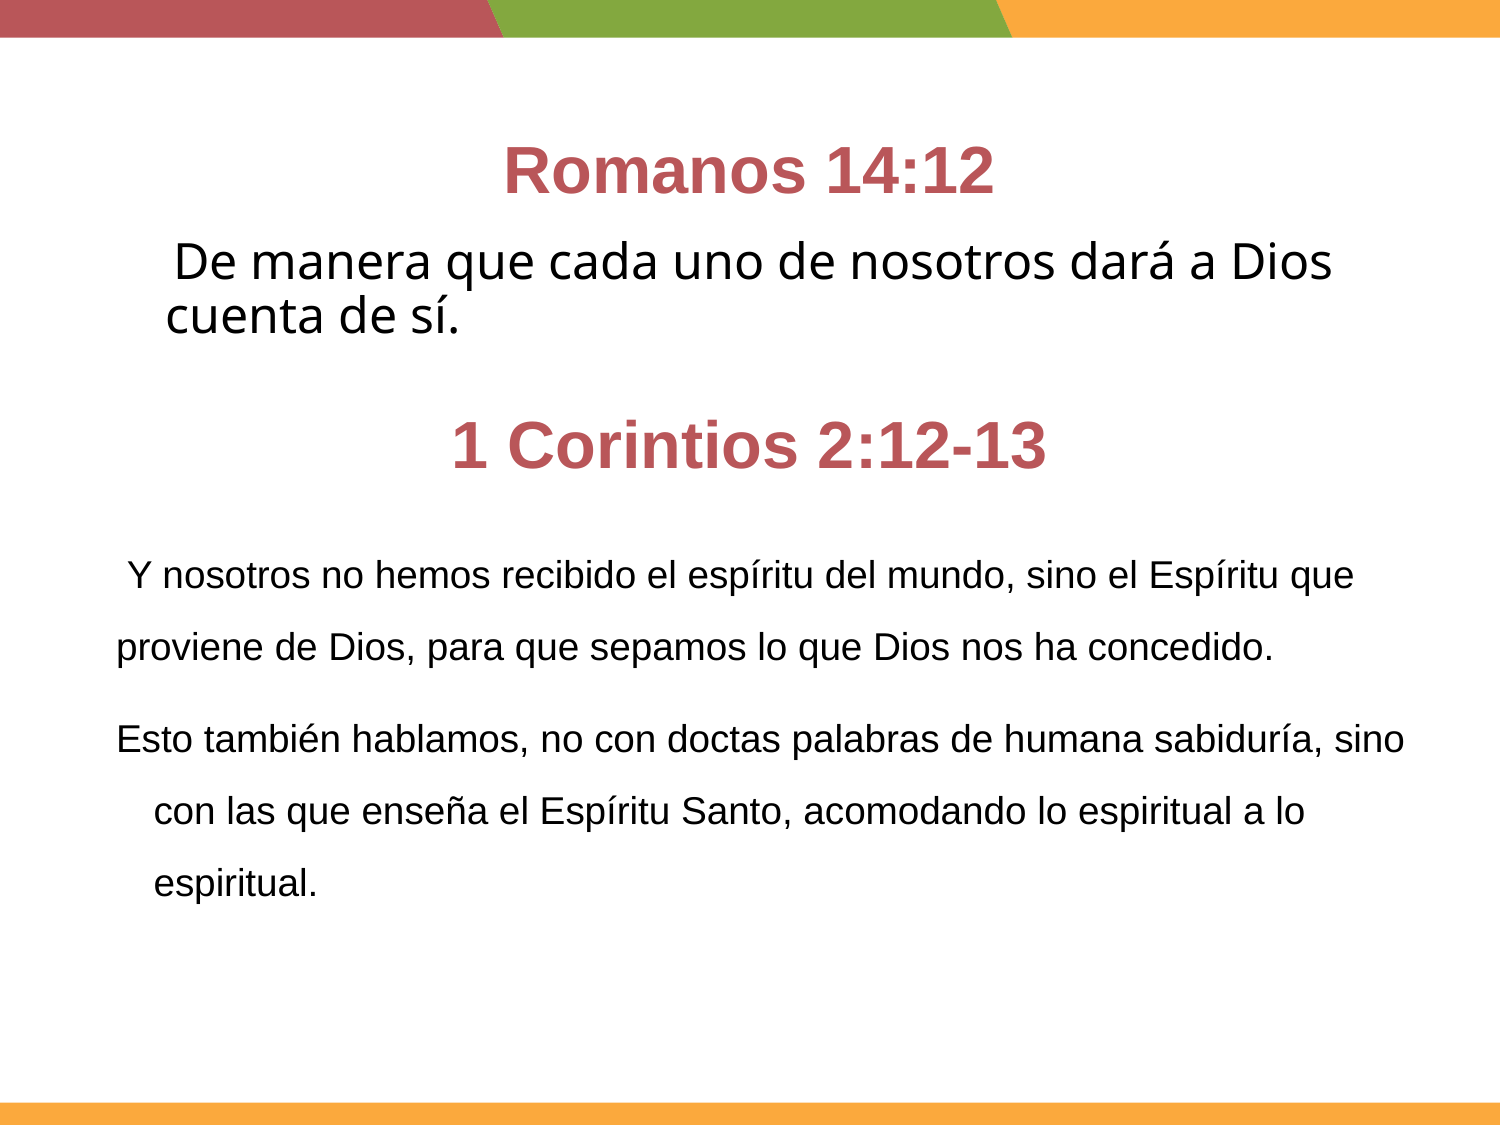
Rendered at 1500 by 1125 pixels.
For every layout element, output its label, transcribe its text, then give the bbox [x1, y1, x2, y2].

text_box 1 Corintios 2:12-13 [103, 394, 1397, 506]
title Romanos 14:12 [103, 119, 1397, 228]
text_box Y nosotros no hemos recibido el espíritu del mundo, sino el Espíritu que proviene de Dios, para que sepamos lo que Dios nos ha concedido. Esto también hablamos, no con doctas palabras de humana sabiduría, sino con las que enseña el Espíritu Santo, acomodando lo espiritual a lo espiritual. [101, 543, 1436, 846]
list De manera que cada uno de nosotros dará a Dios cuenta de sí. [103, 228, 1397, 338]
